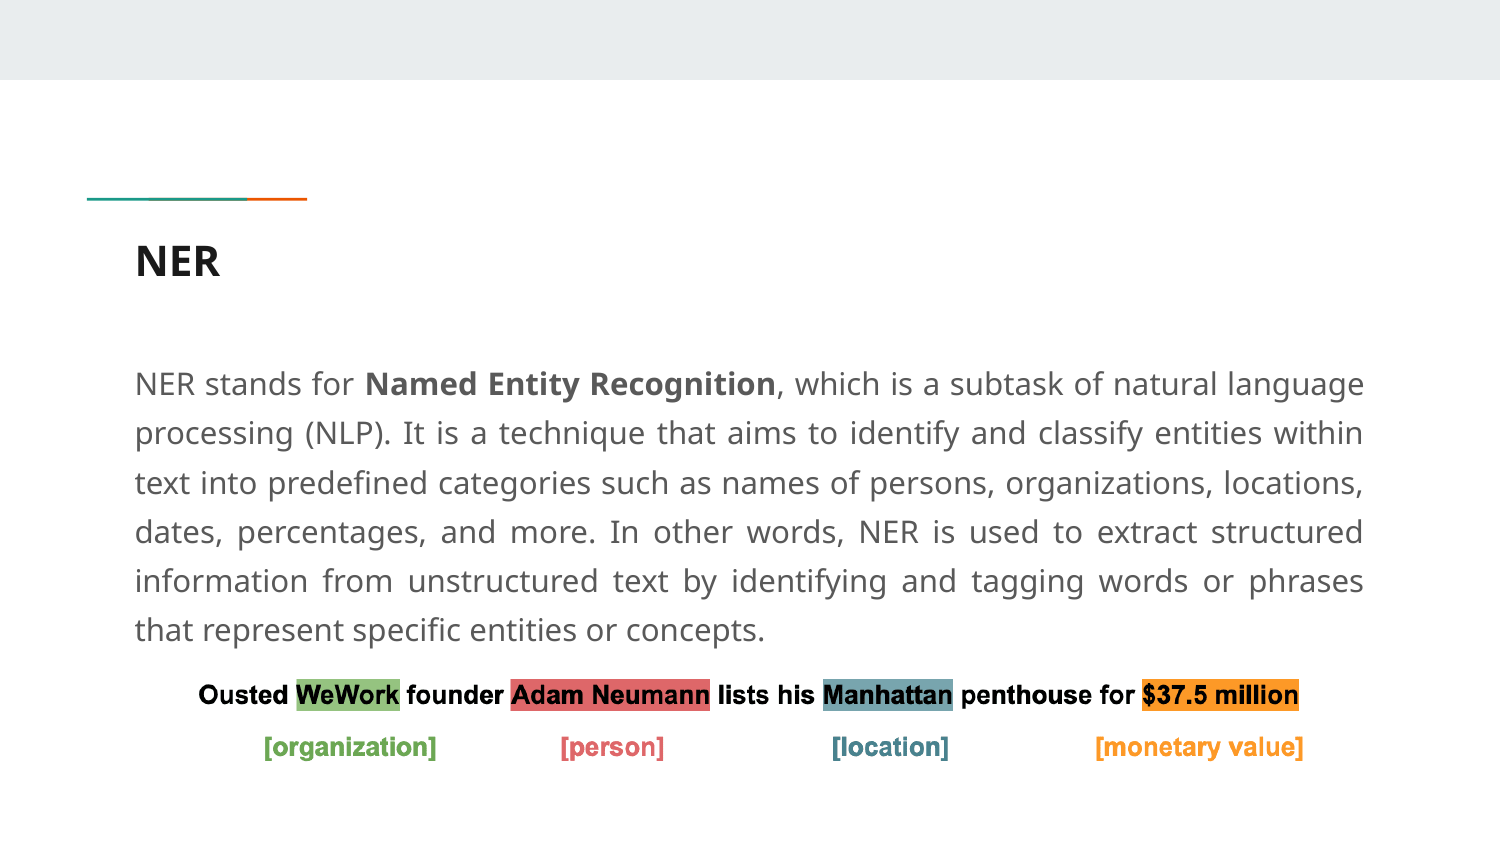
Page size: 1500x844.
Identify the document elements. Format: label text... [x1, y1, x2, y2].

list NER stands for Named Entity Recognition, which is a subtask of natural language processing (NLP). It is a technique that aims to identify and classify entities within text into predefined categories such as names of persons, organizations, locations, dates, percentages, and more. In other words, NER is used to extract structured information from unstructured text by identifying and tagging words or phrases that represent specific entities or concepts. [119, 341, 1381, 712]
picture [173, 655, 1327, 784]
title NER [119, 216, 1381, 305]
